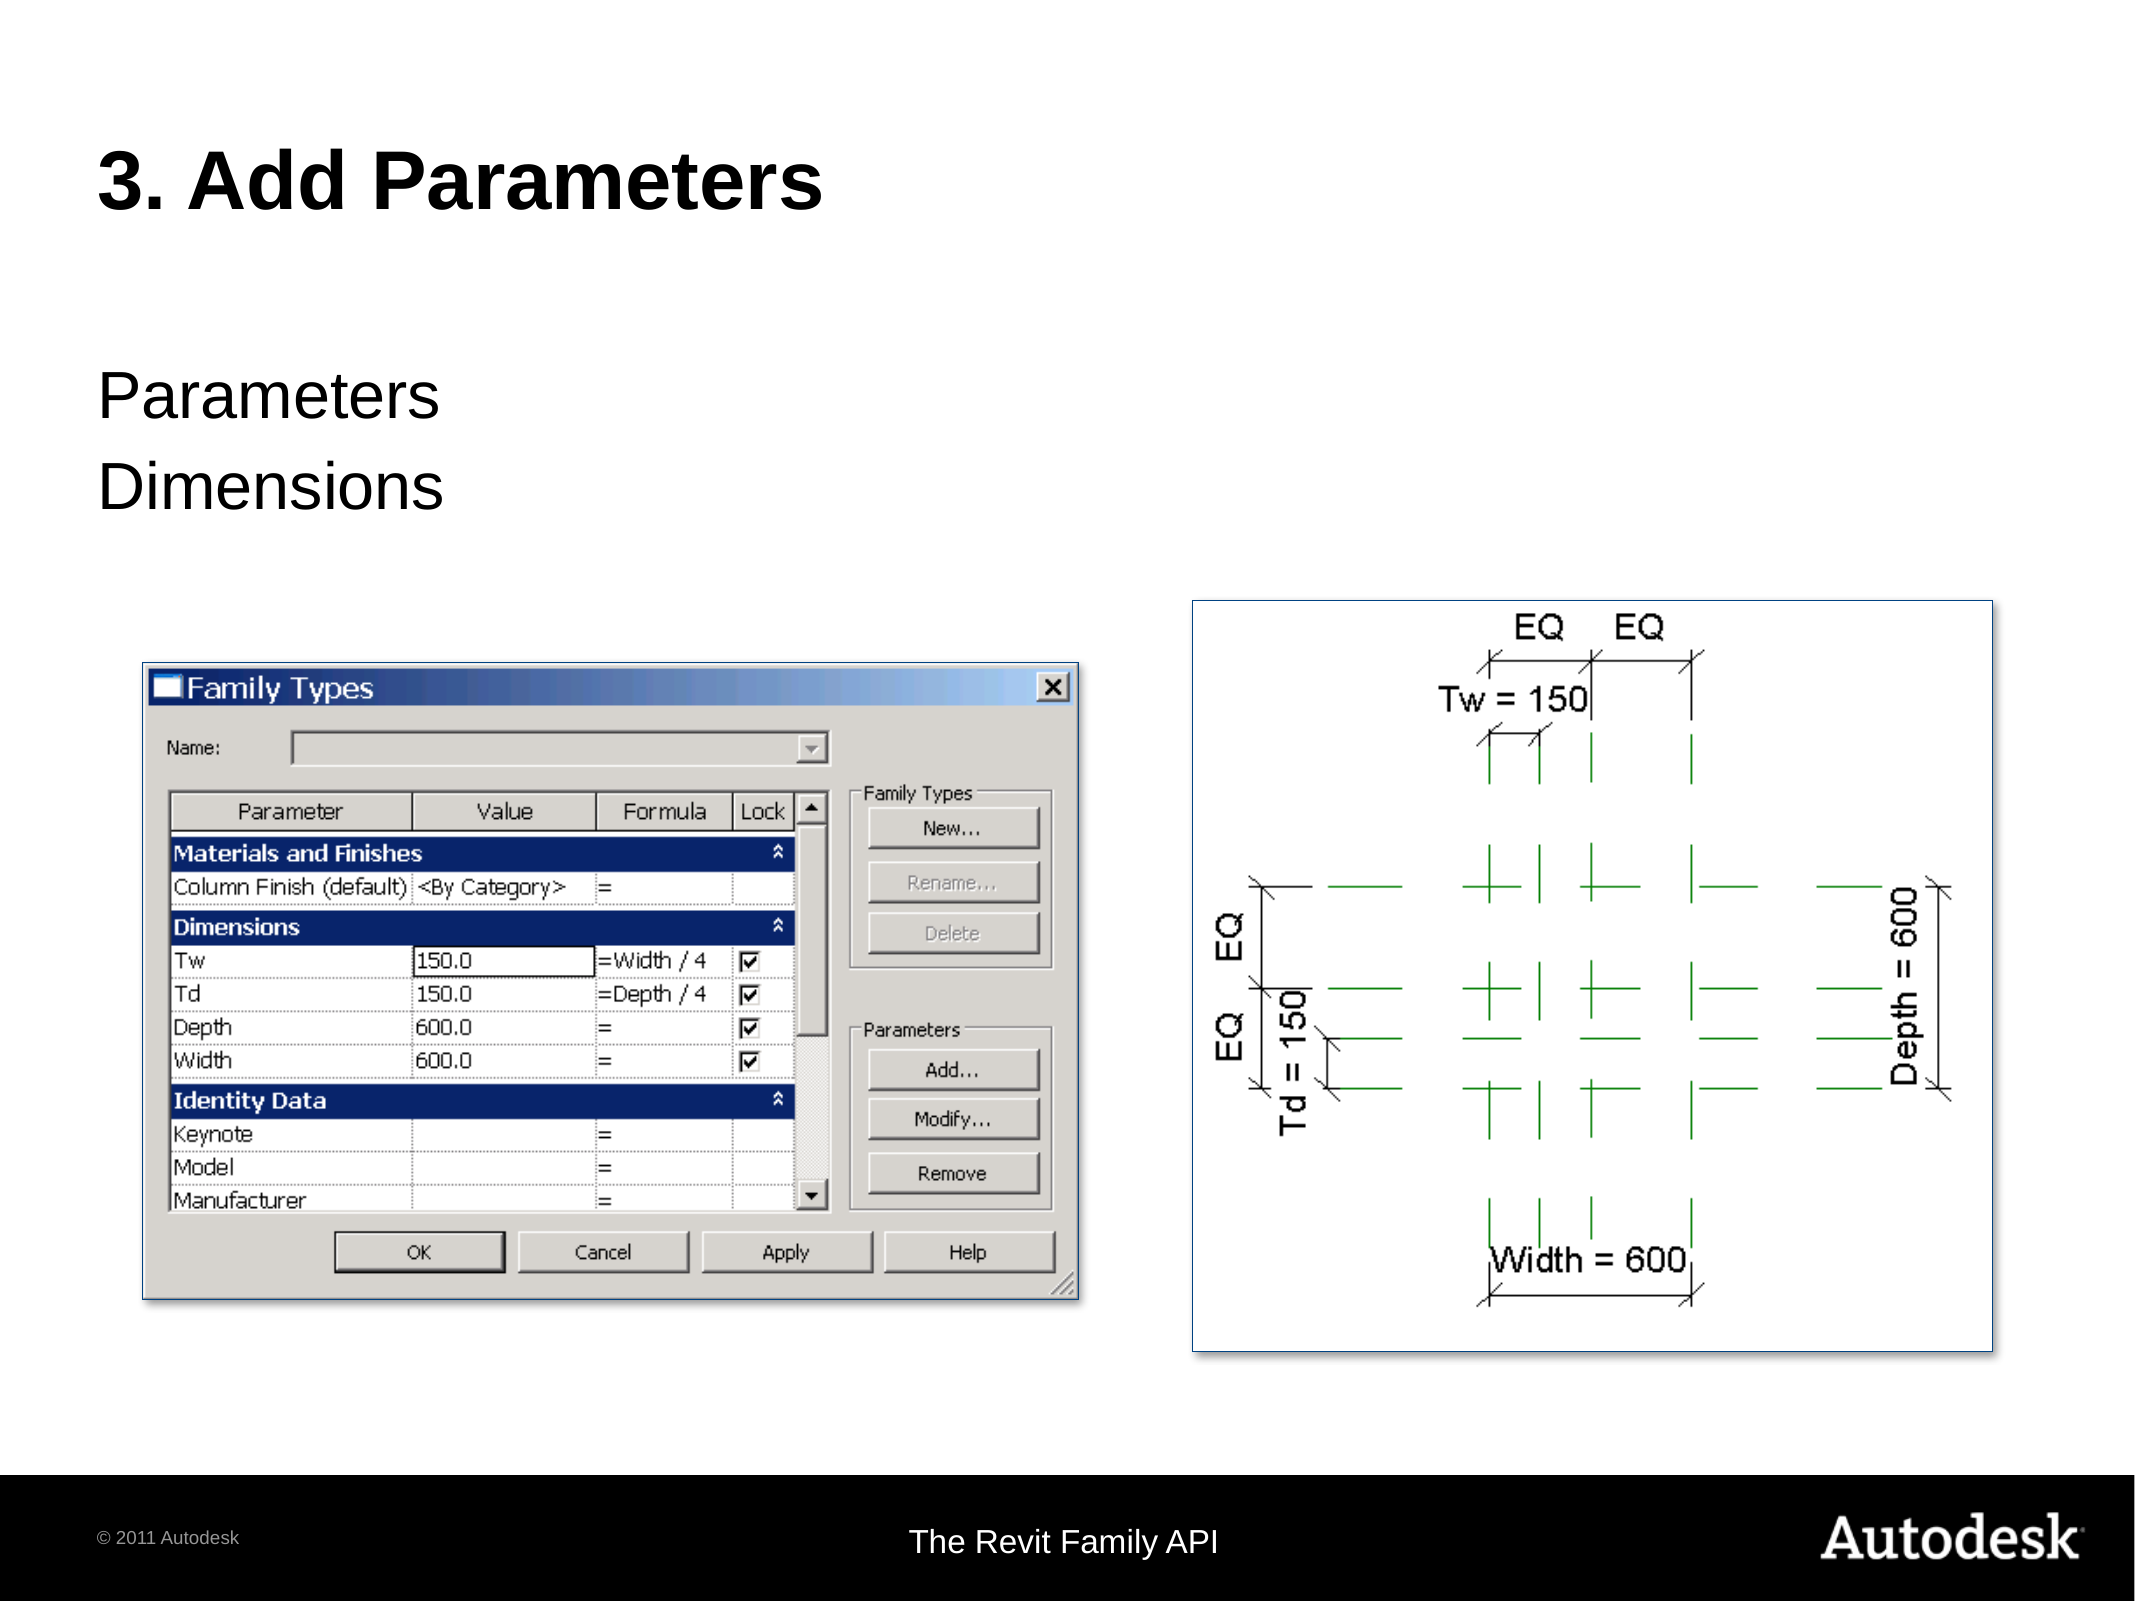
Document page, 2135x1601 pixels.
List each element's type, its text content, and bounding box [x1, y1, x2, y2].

picture [0, 1475, 2135, 1601]
list Parameters Dimensions [96, 351, 2028, 1452]
title 3. Add Parameters [96, 59, 2028, 293]
picture [141, 662, 1079, 1300]
picture [1191, 599, 1993, 1353]
